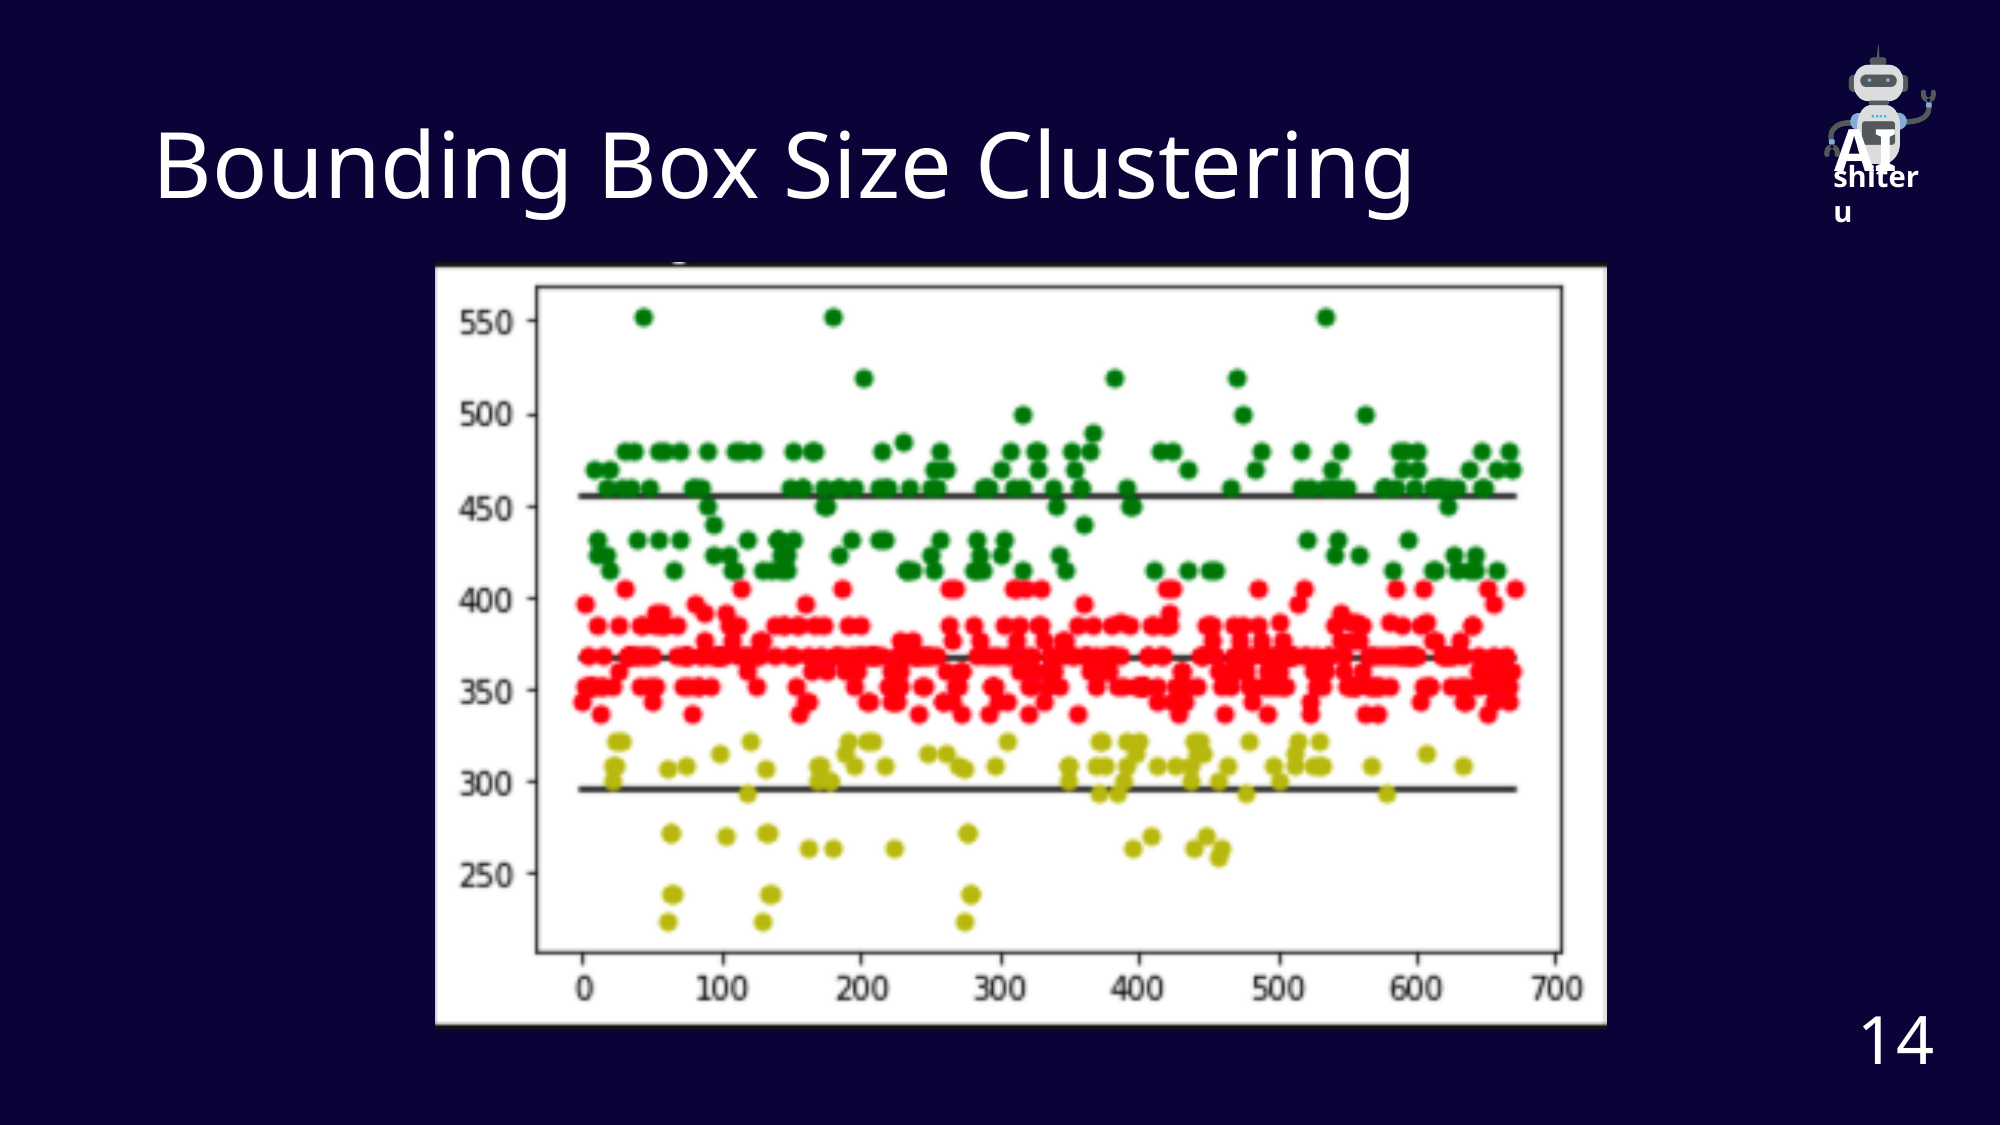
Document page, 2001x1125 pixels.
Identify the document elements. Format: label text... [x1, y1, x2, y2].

picture [435, 262, 1607, 1029]
title Bounding Box Size Clustering [137, 59, 1863, 278]
slide_number 14 [1499, 1013, 1950, 1074]
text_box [1785, 38, 1963, 211]
